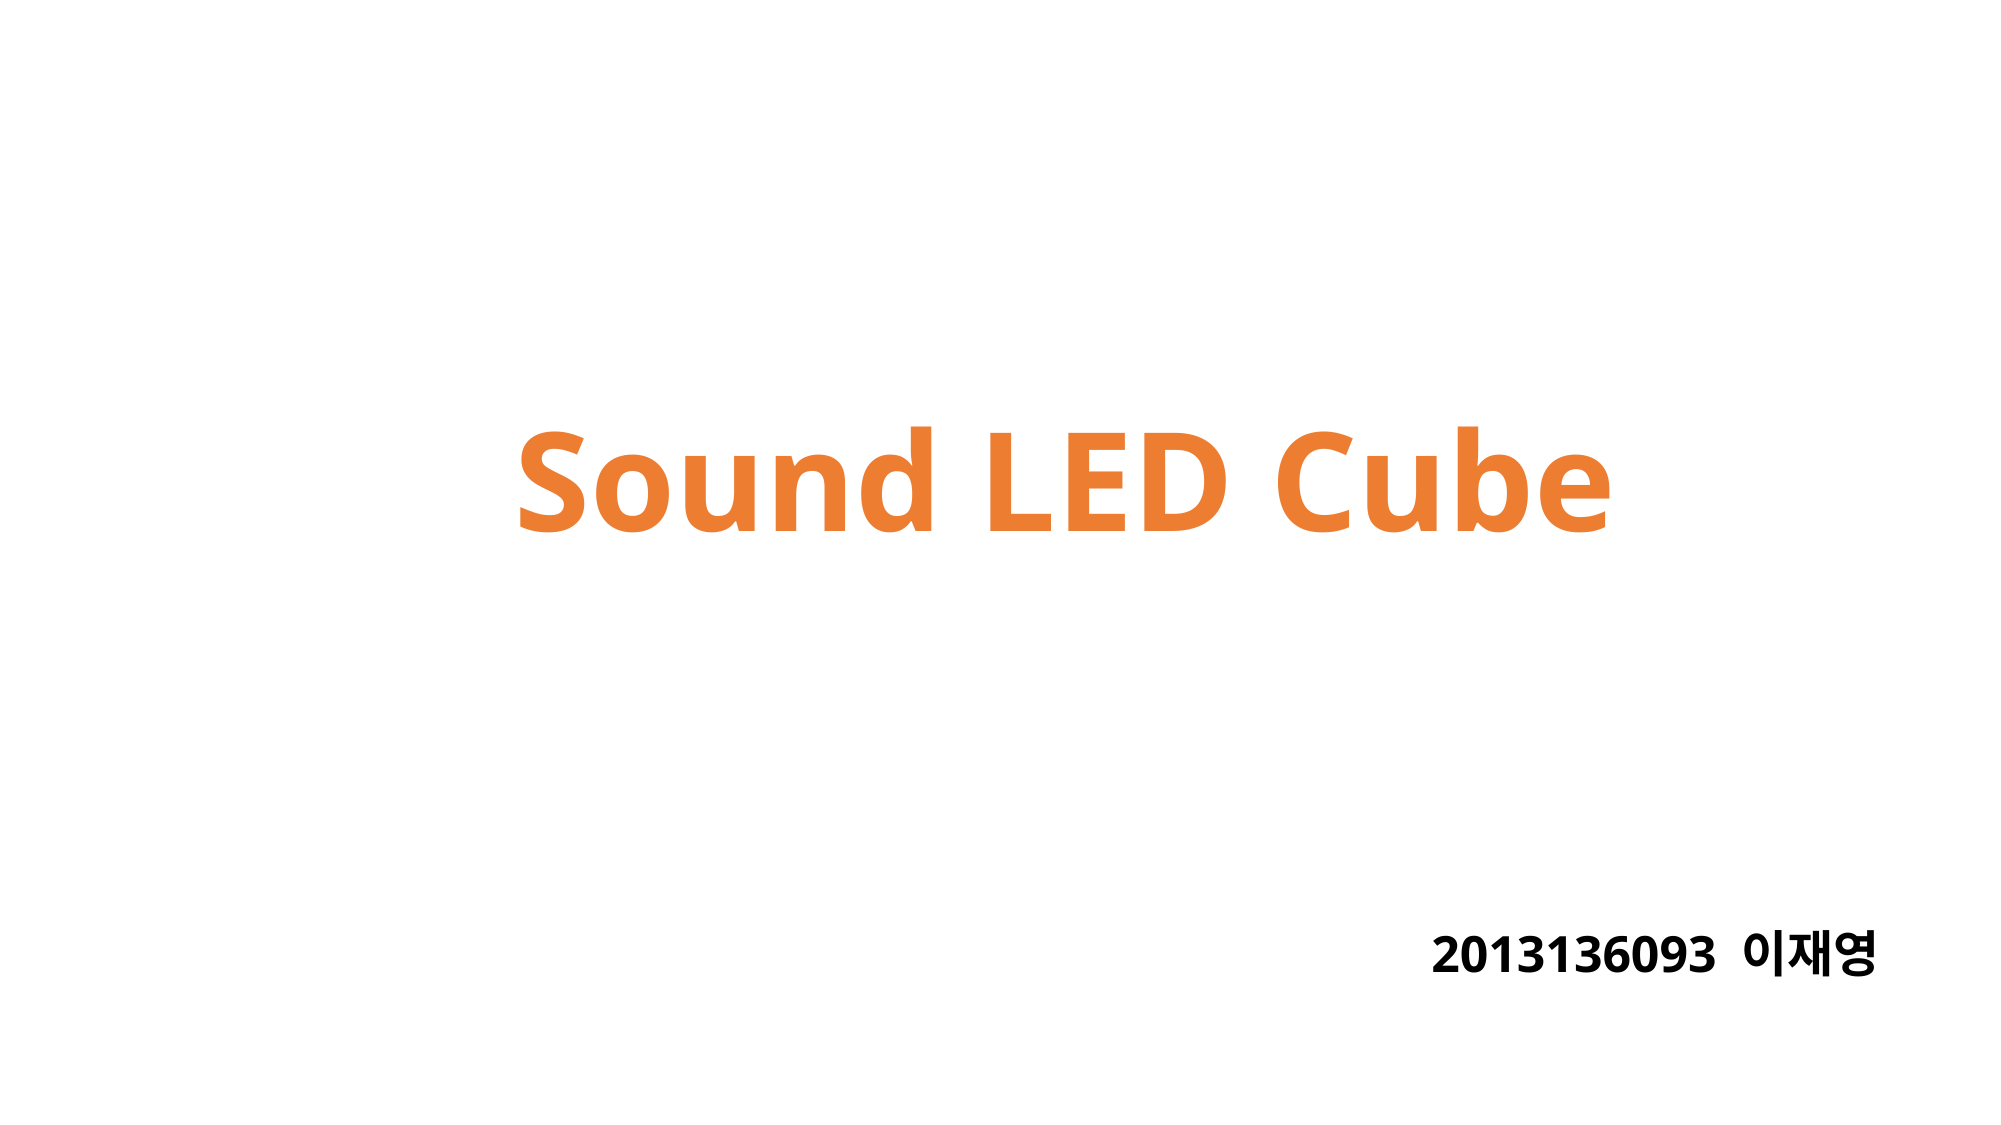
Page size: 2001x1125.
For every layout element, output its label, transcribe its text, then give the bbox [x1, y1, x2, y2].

text_box 2013136093 이재영 [1416, 915, 1895, 990]
text_box Sound LED Cube [499, 386, 1632, 567]
